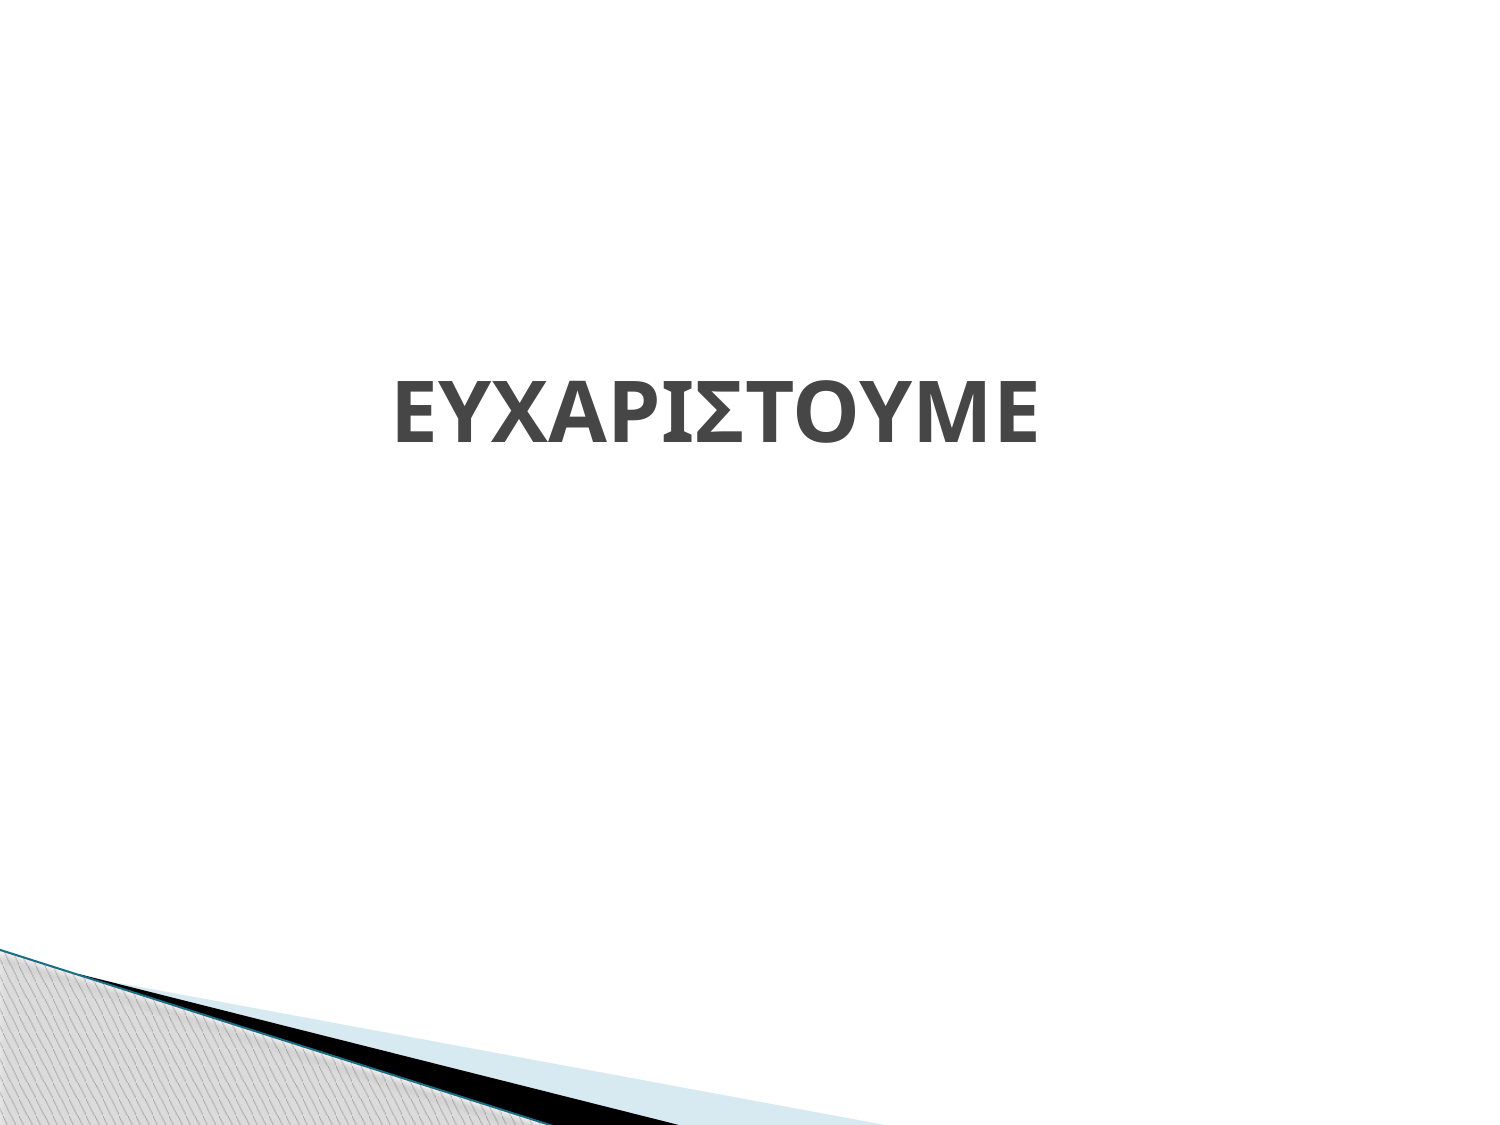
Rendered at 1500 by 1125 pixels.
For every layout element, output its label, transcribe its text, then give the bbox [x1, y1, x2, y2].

title ΕΥΧΑΡΙΣΤΟΥΜΕ [41, 314, 1392, 502]
